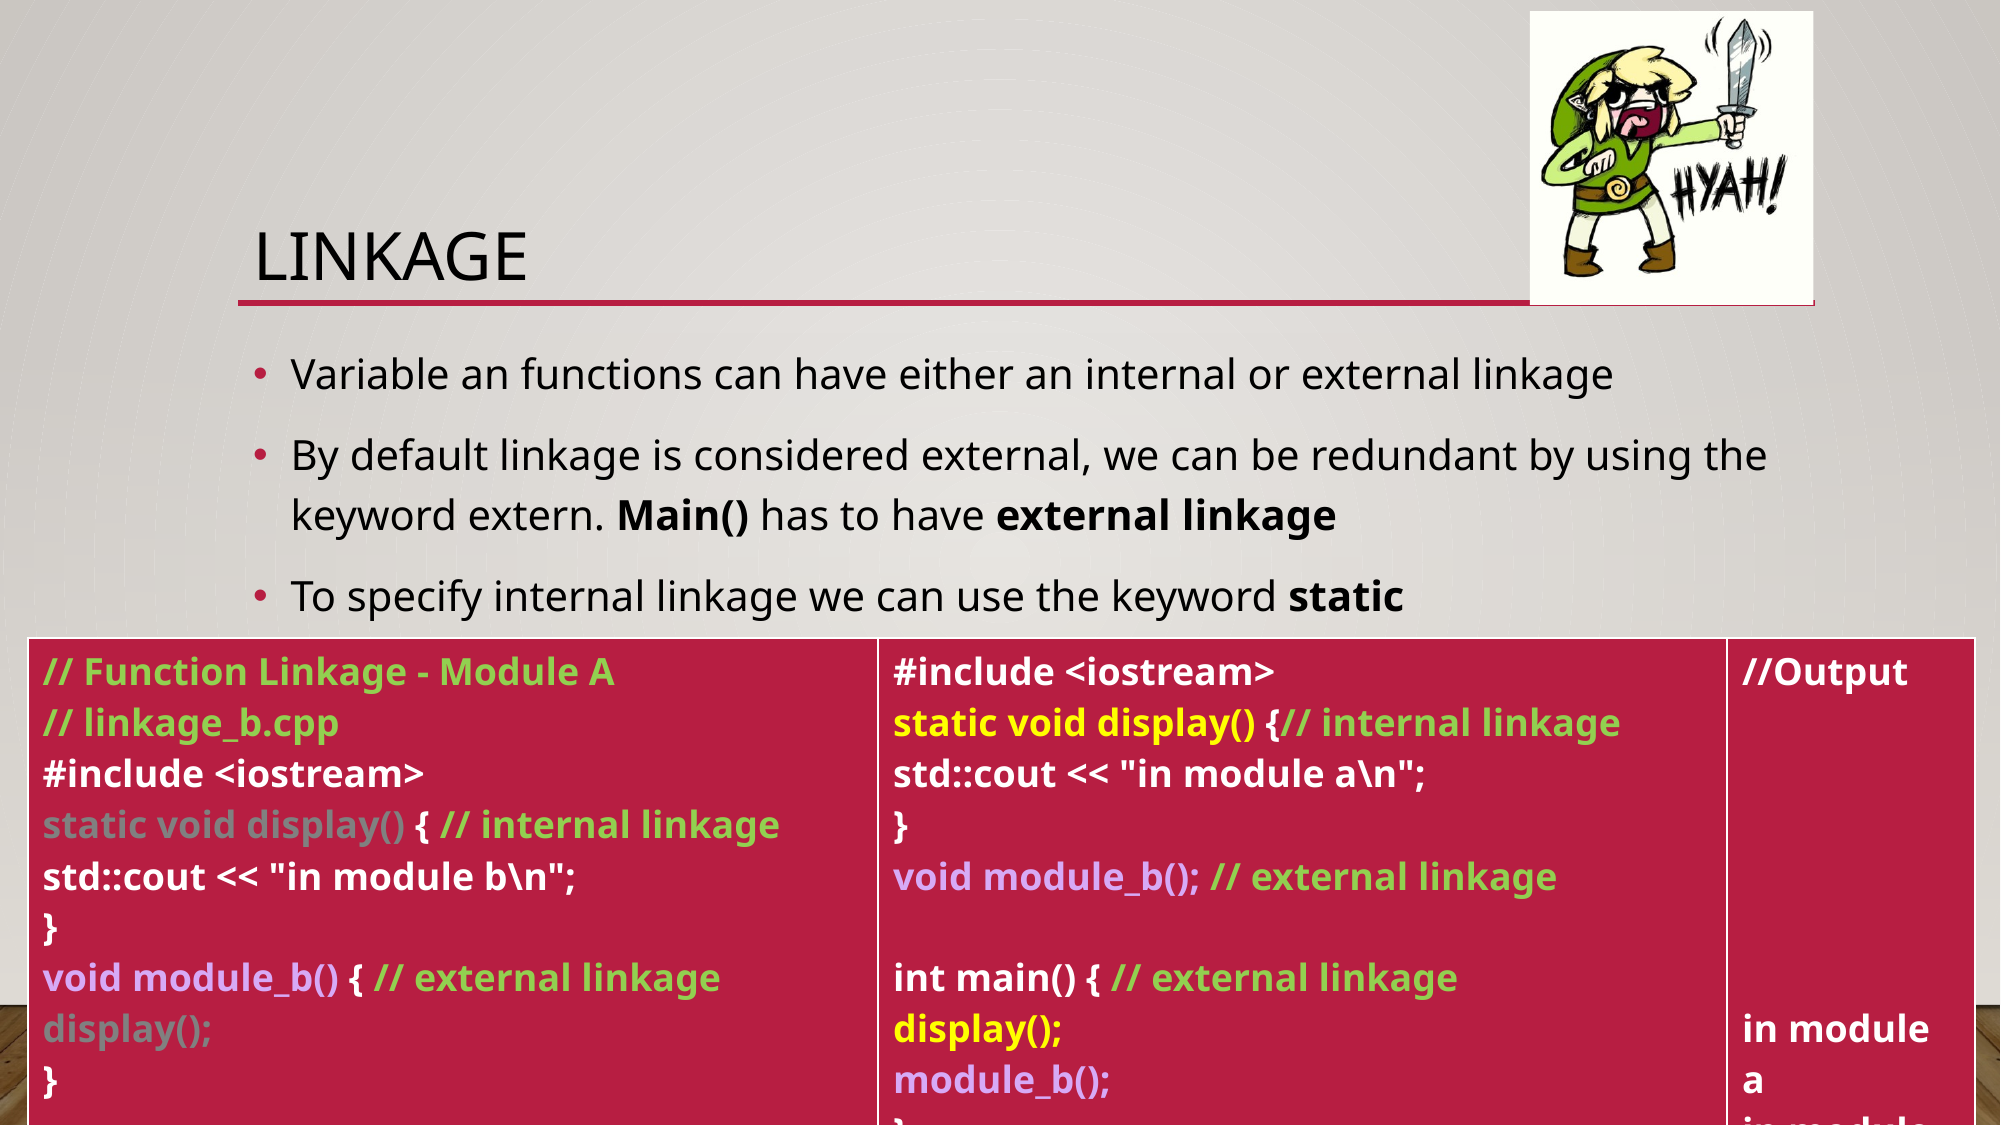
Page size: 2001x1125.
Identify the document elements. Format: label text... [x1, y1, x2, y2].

title Linkage [238, 215, 1529, 305]
picture [1529, 11, 1814, 305]
table_header //Output in module a in module b [1728, 639, 1974, 1125]
picture [0, 1005, 27, 1125]
picture [1976, 1005, 2000, 1125]
list Variable an functions can have either an internal or external linkage By default linkage is considered external, we can be redundant by using the keyword extern. Main() has to have external linkage To specify internal linkage we can use the keyword static [238, 330, 1814, 637]
table_header #include <iostream> static void display() {// internal linkage std::cout << "in module a\n"; } void module_b(); // external linkage int main() { // external linkage display(); module_b(); } [879, 639, 1726, 1125]
table_header // Function Linkage - Module A // linkage_b.cpp #include <iostream> static void display() { // internal linkage std::cout << "in module b\n"; } void module_b() { // external linkage display(); } [29, 639, 877, 1125]
